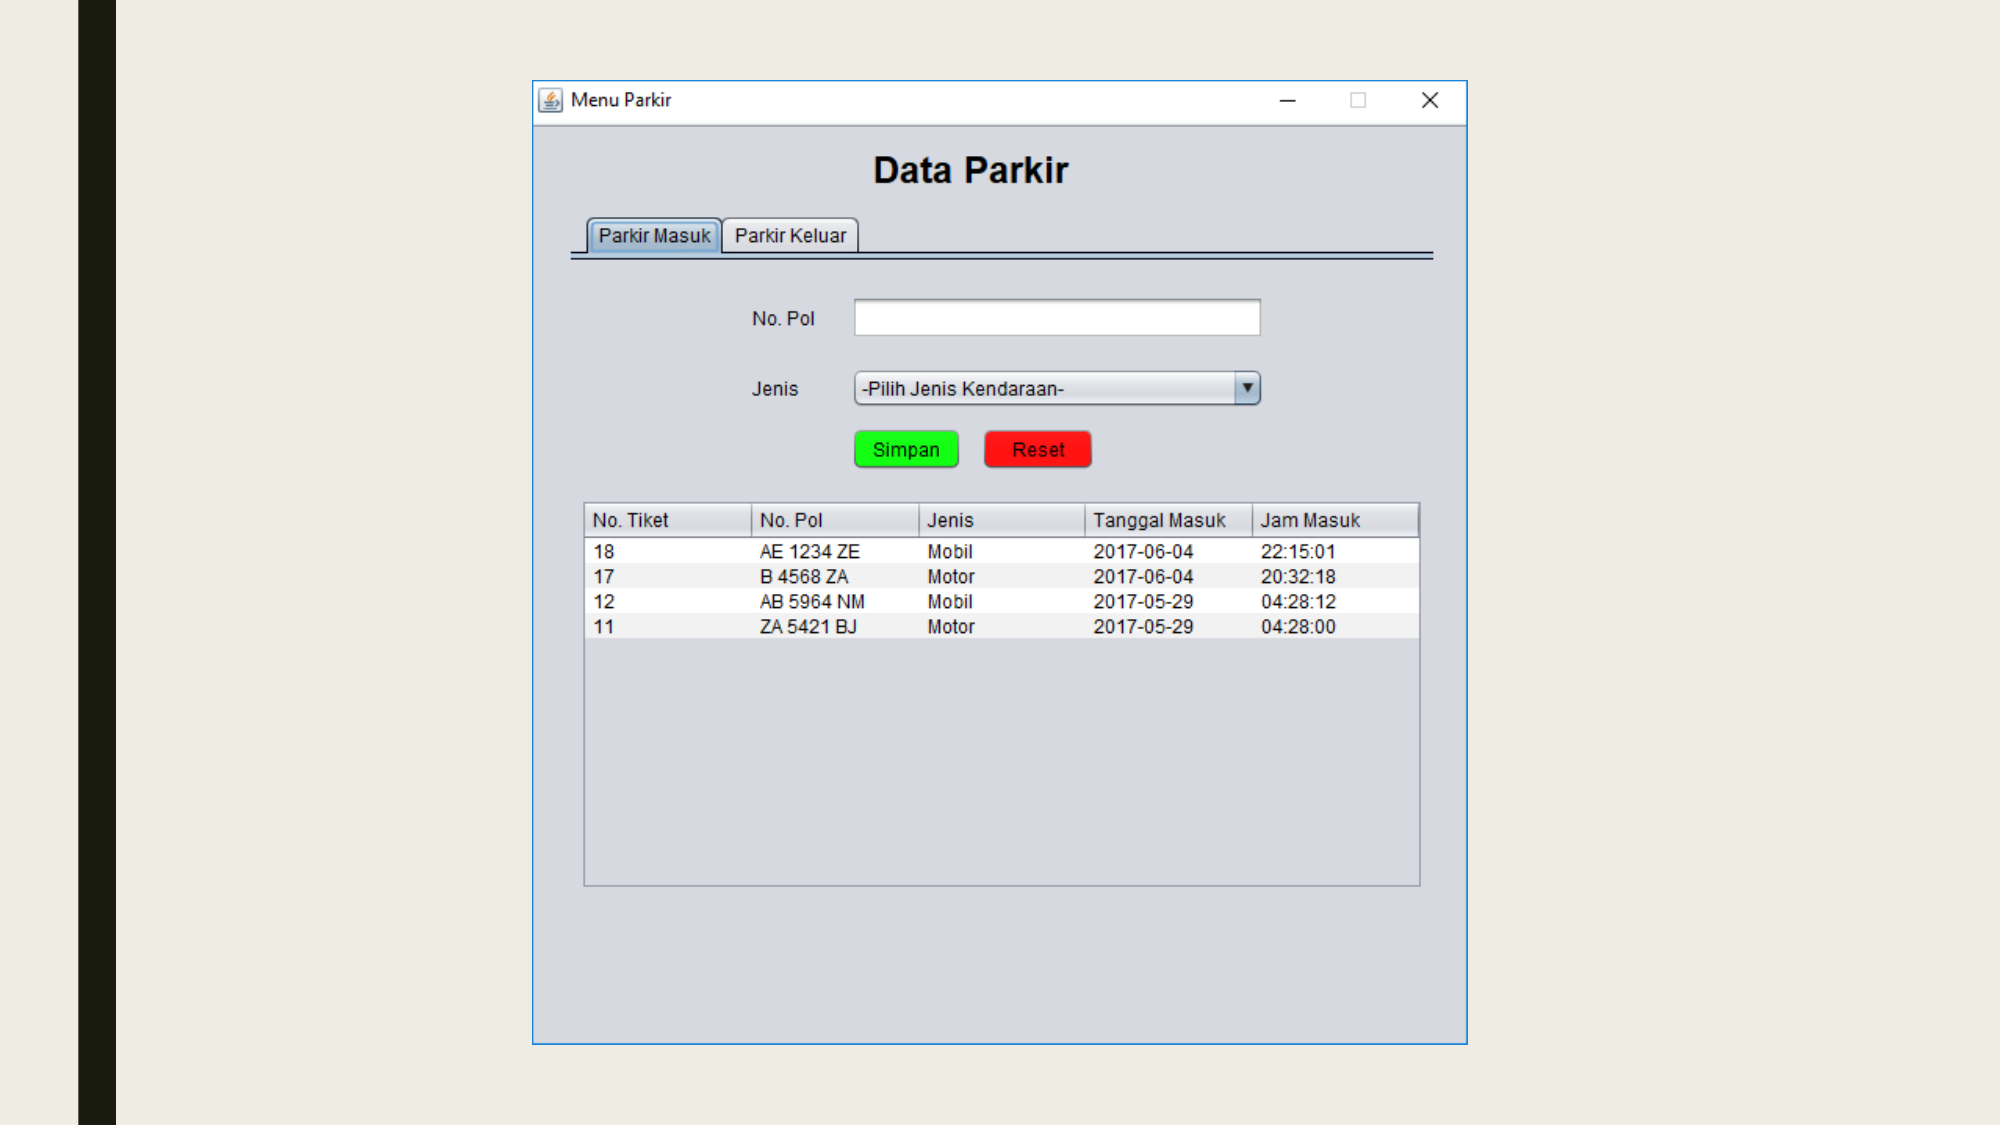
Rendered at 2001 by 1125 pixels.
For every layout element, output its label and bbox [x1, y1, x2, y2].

picture [532, 80, 1468, 1045]
